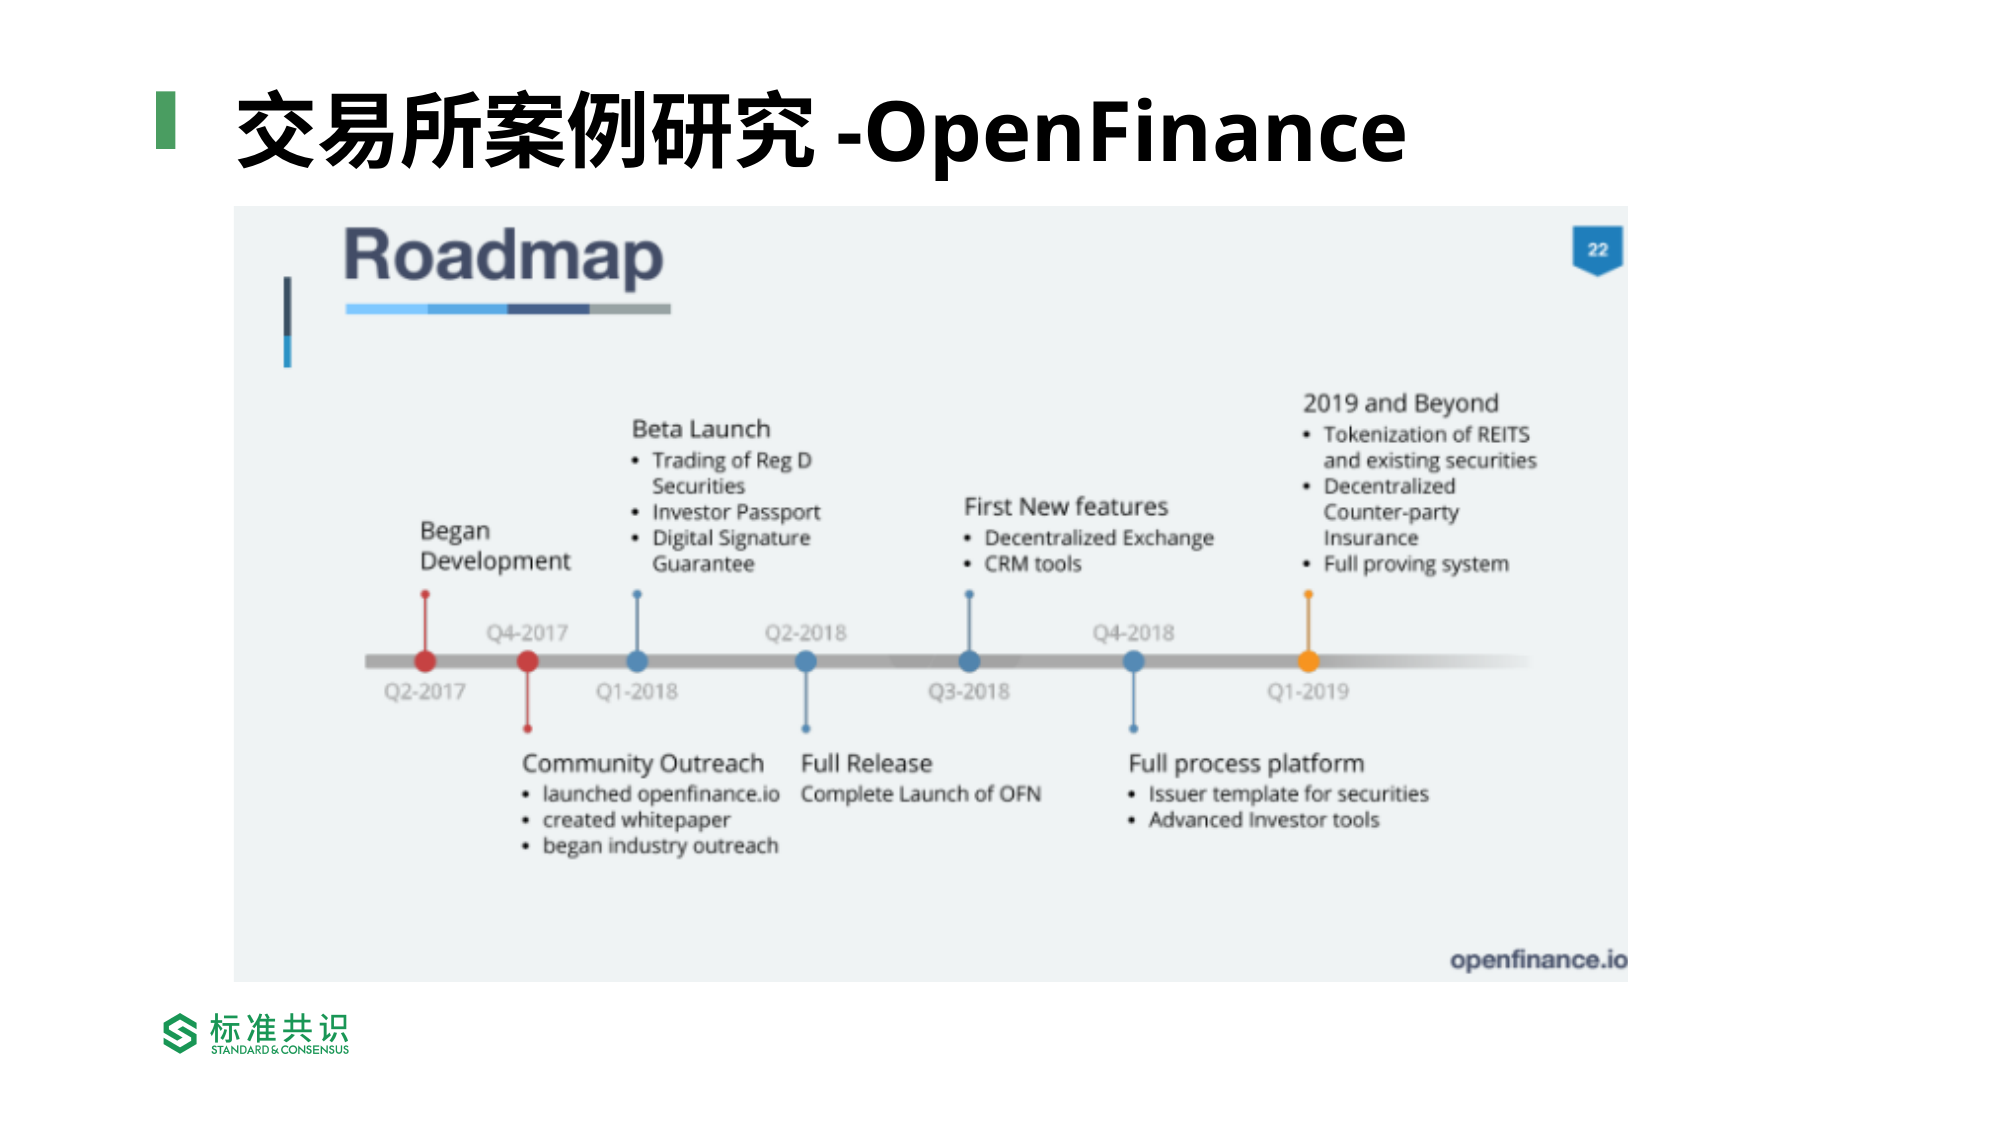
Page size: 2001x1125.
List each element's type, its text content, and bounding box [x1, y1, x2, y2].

picture [233, 206, 1628, 982]
picture [156, 1013, 356, 1054]
text_box [155, 90, 176, 150]
text_box 交易所案例研究-OpenFinance [219, 25, 1945, 244]
